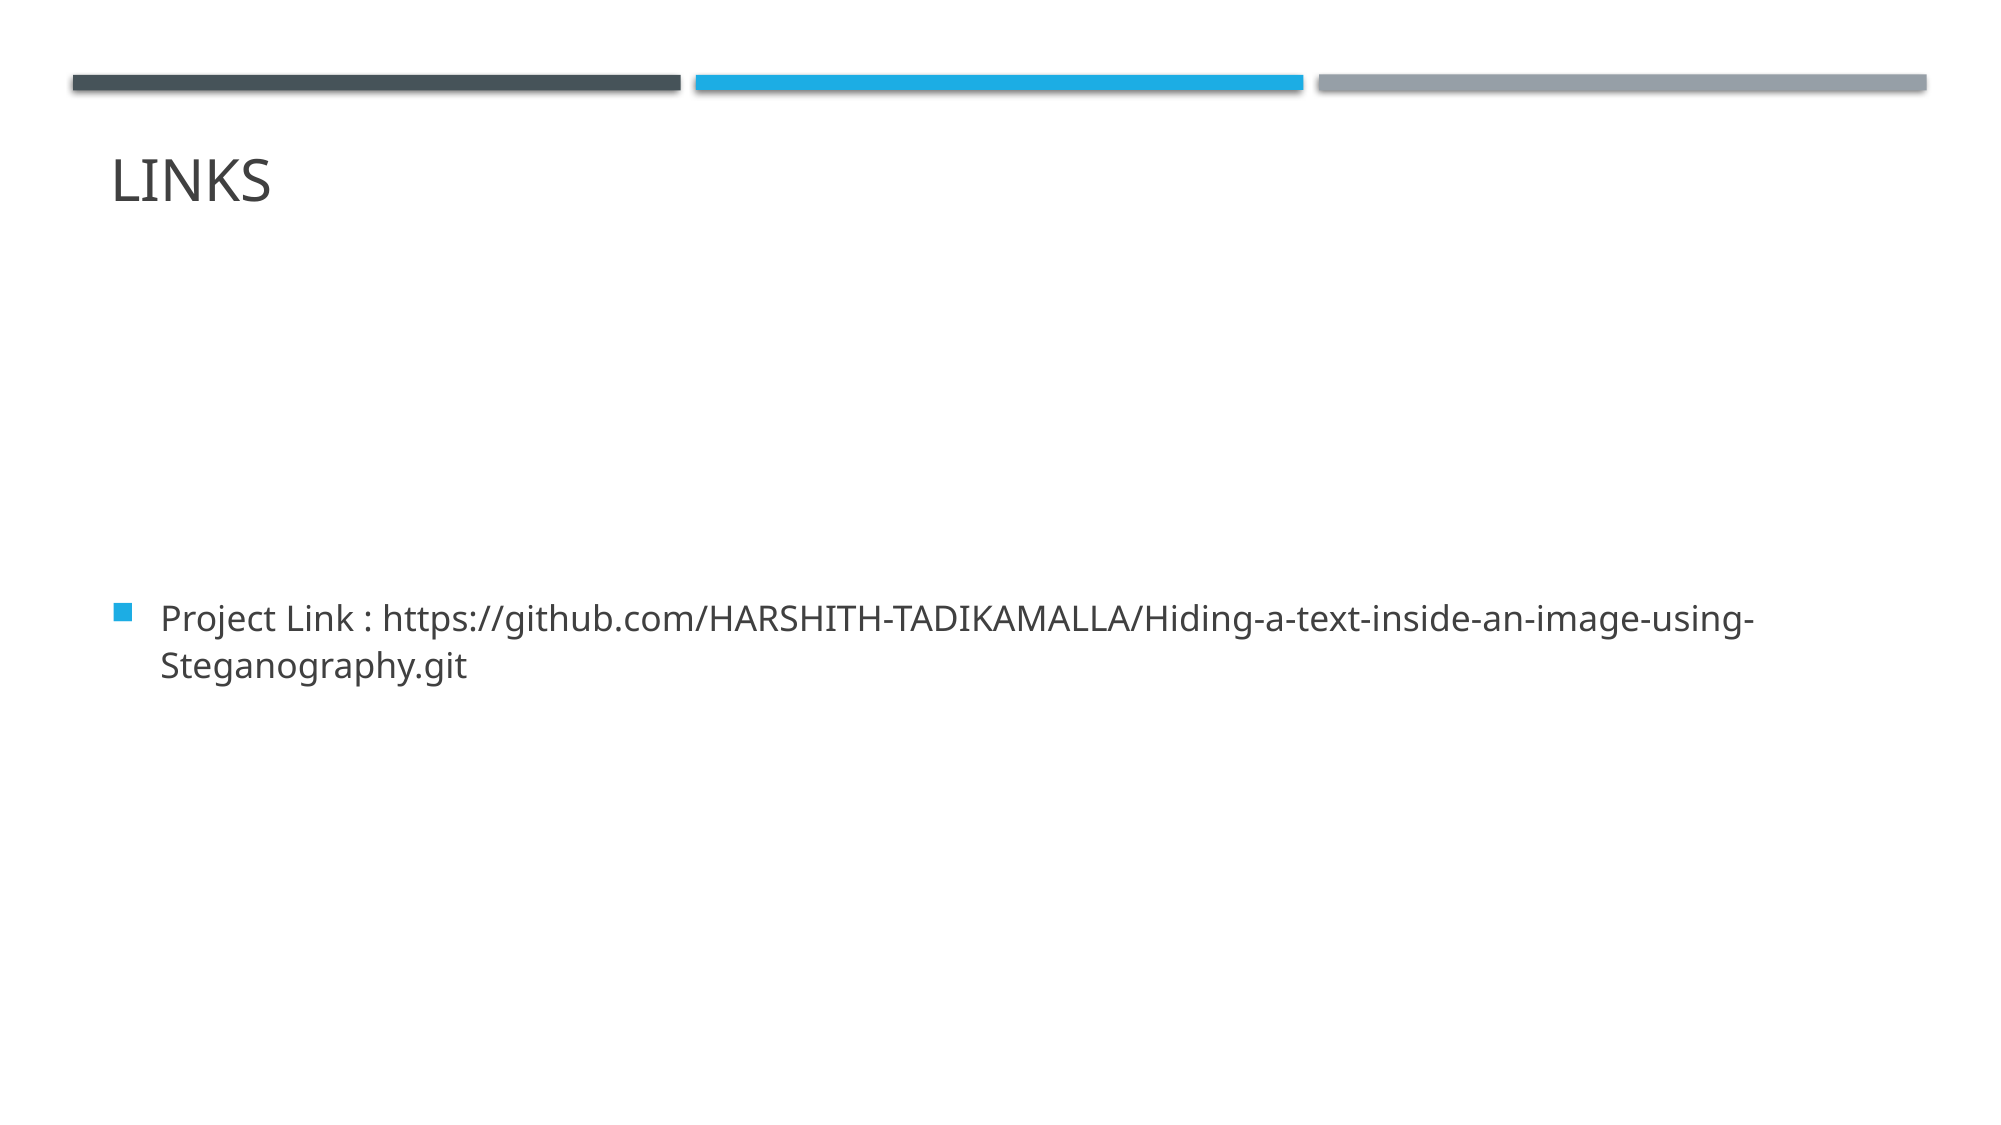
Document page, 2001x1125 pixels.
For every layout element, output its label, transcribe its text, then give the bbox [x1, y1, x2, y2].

list Project Link : https://github.com/HARSHITH-TADIKAMALLA/Hiding-a-text-inside-an-image-using-Steganography.git [95, 340, 1905, 937]
title links [95, 81, 1905, 276]
